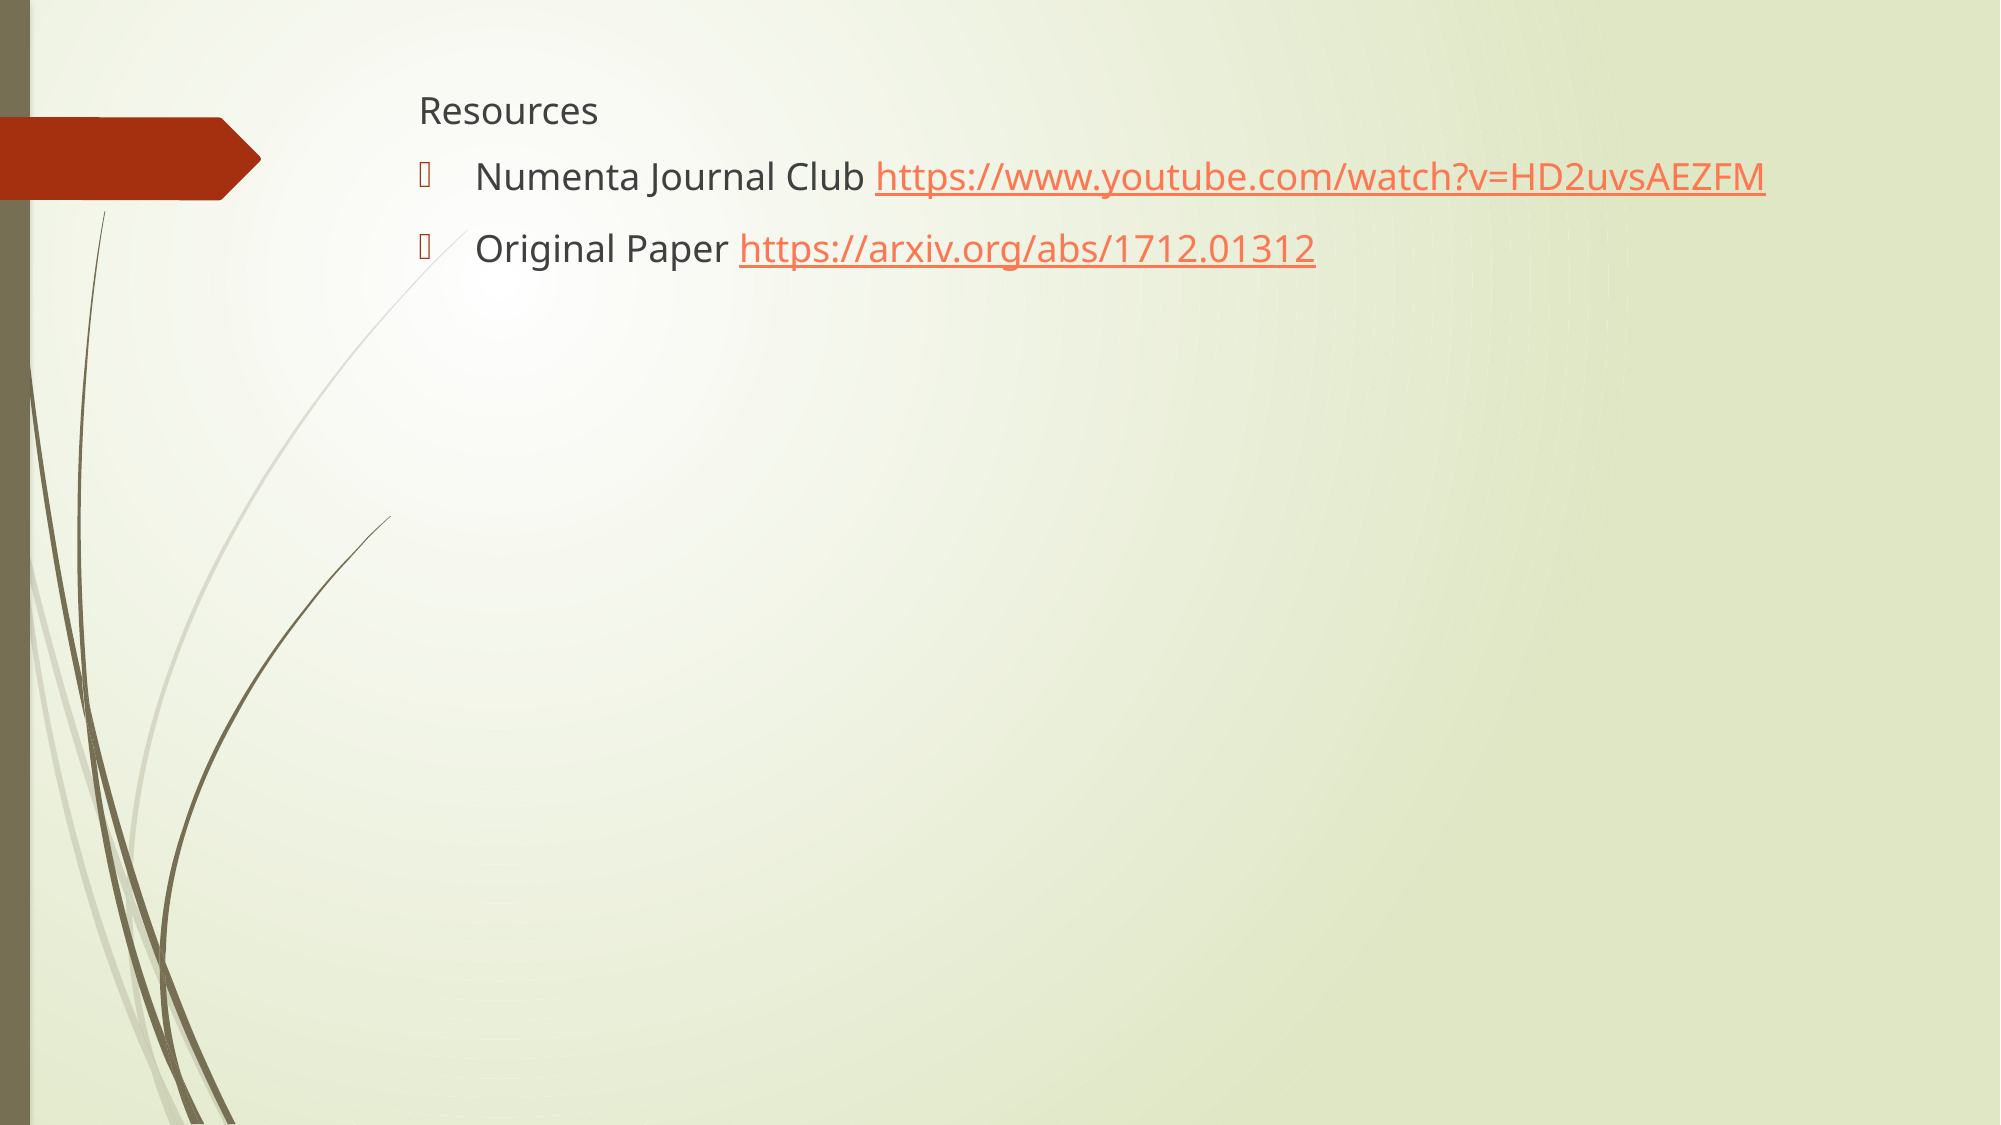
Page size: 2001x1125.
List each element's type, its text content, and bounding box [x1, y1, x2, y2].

list Resources Numenta Journal Club https://www.youtube.com/watch?v=HD2uvsAEZFM Original Paper https://arxiv.org/abs/1712.01312 [403, 79, 1888, 970]
